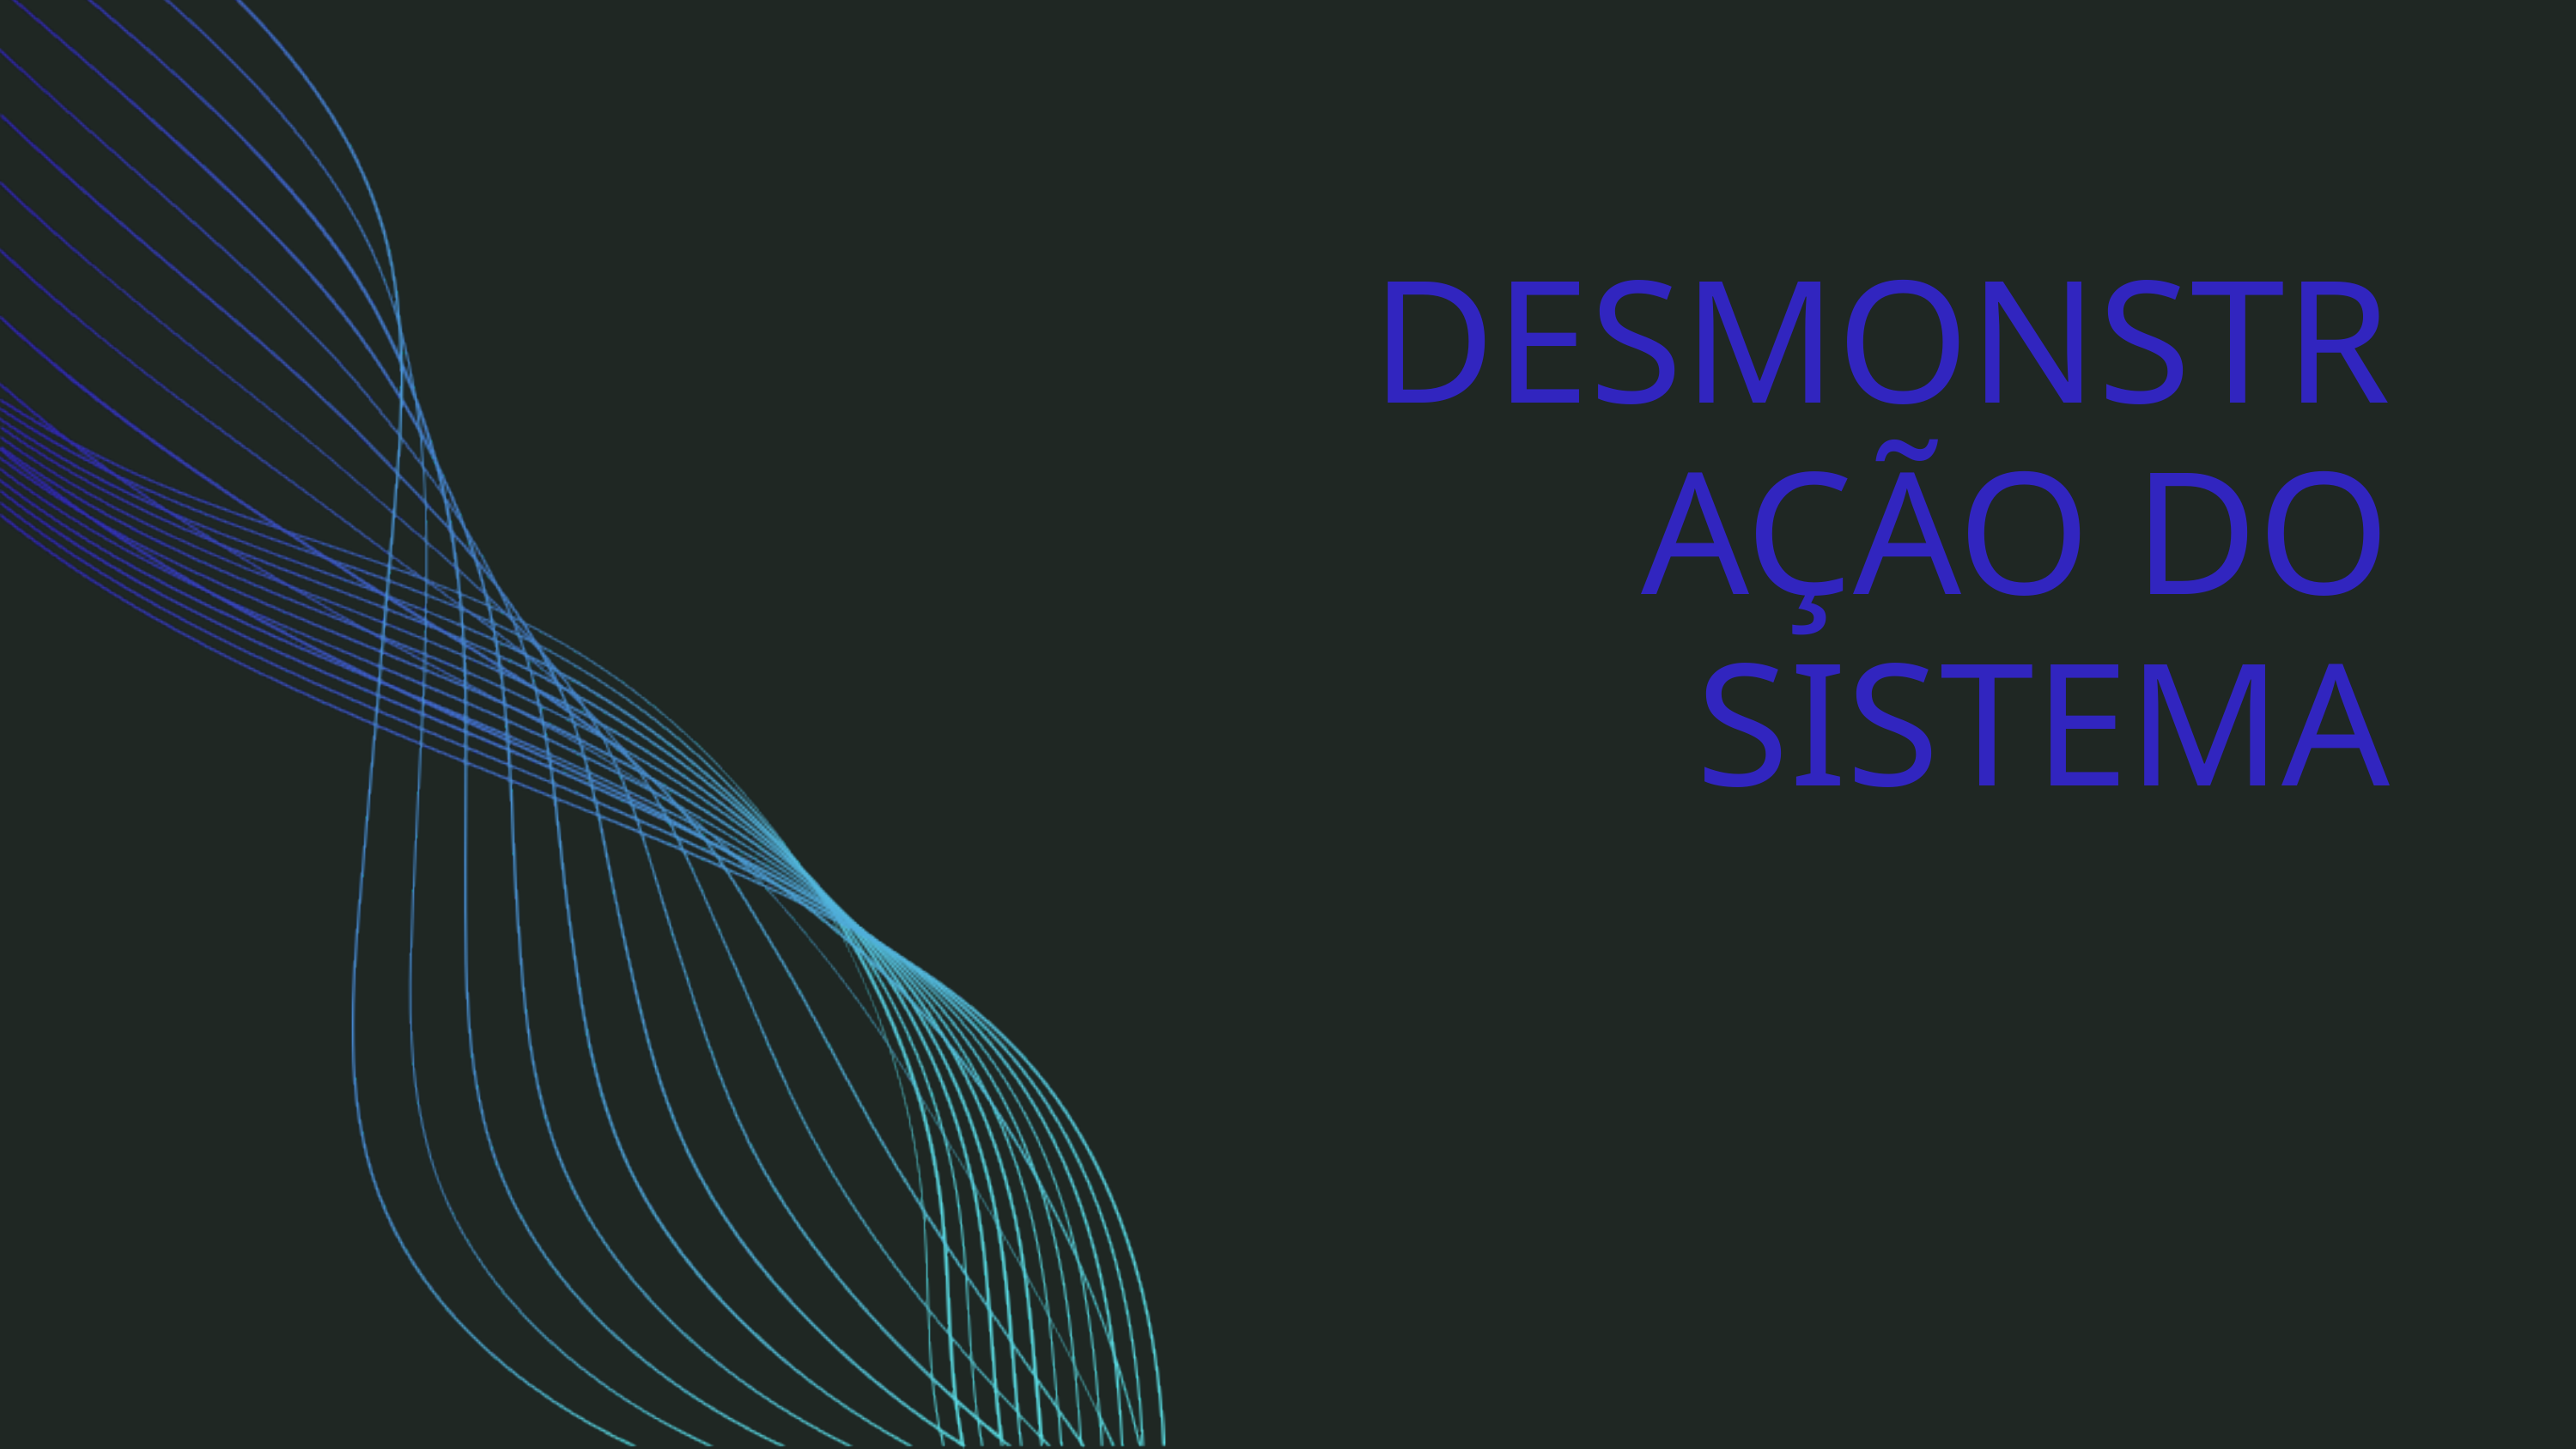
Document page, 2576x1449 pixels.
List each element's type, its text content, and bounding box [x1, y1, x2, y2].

text_box DESMONSTRAÇÃO DO SISTEMA [1305, 245, 2391, 821]
text_box [0, 0, 1166, 1449]
